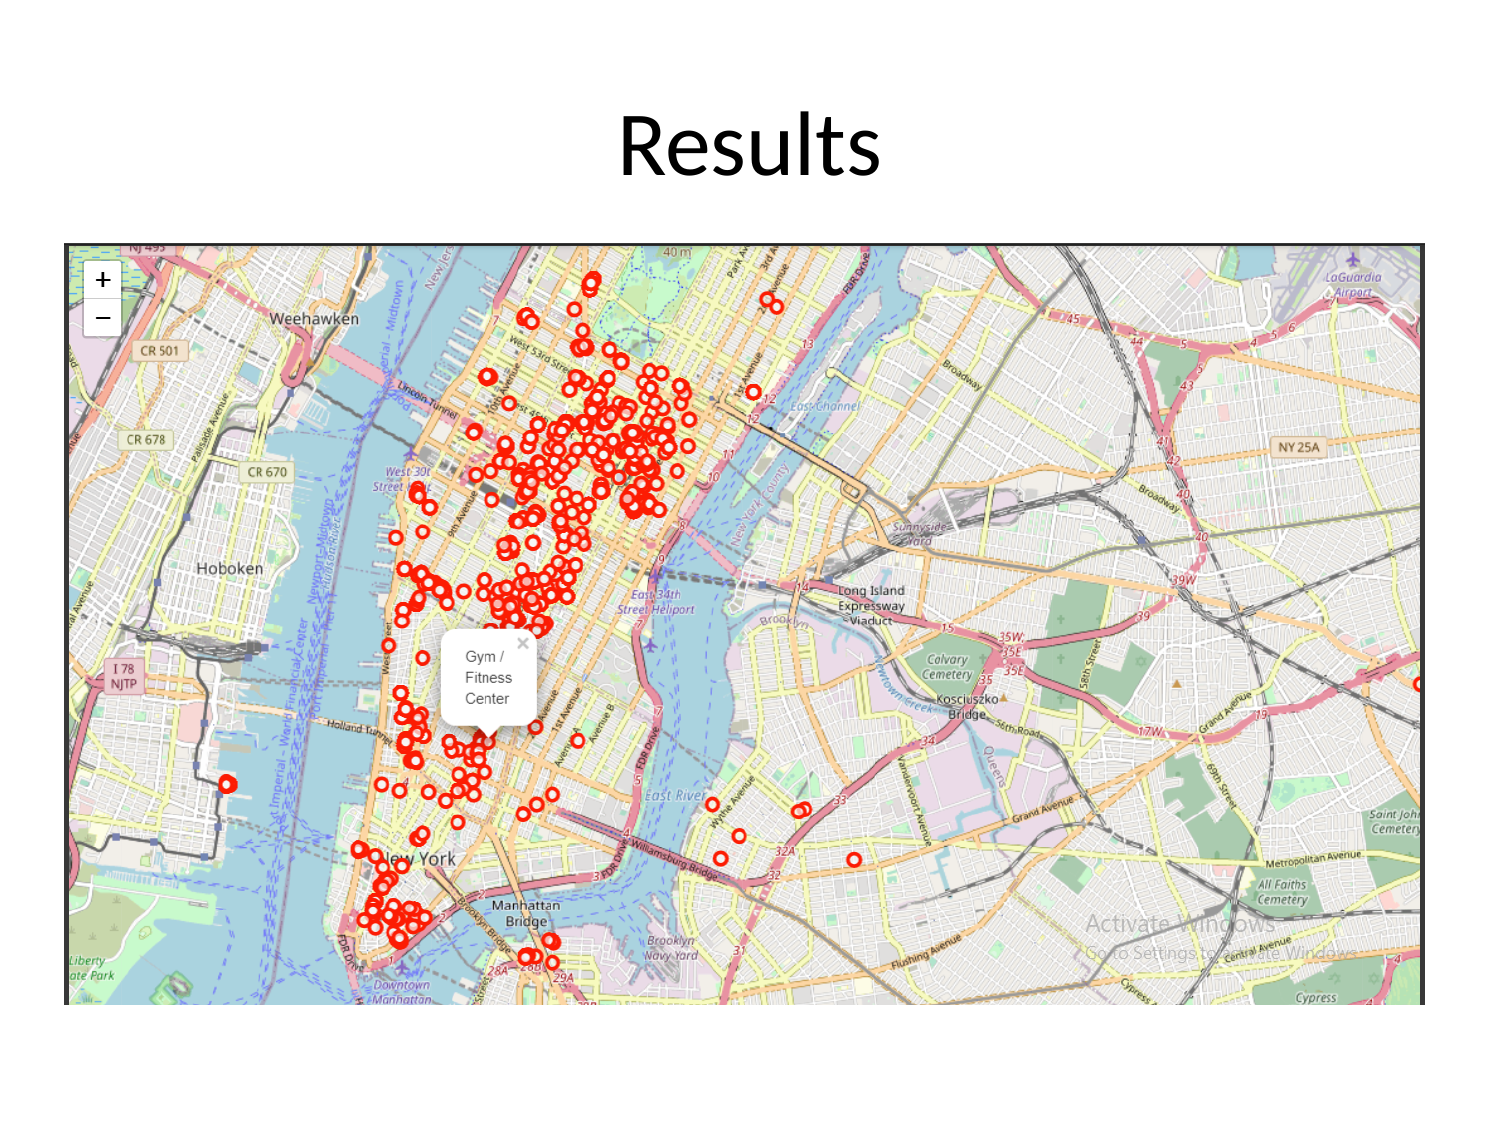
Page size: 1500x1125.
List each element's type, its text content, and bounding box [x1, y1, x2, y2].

title Results [75, 45, 1425, 233]
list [64, 243, 1426, 1005]
